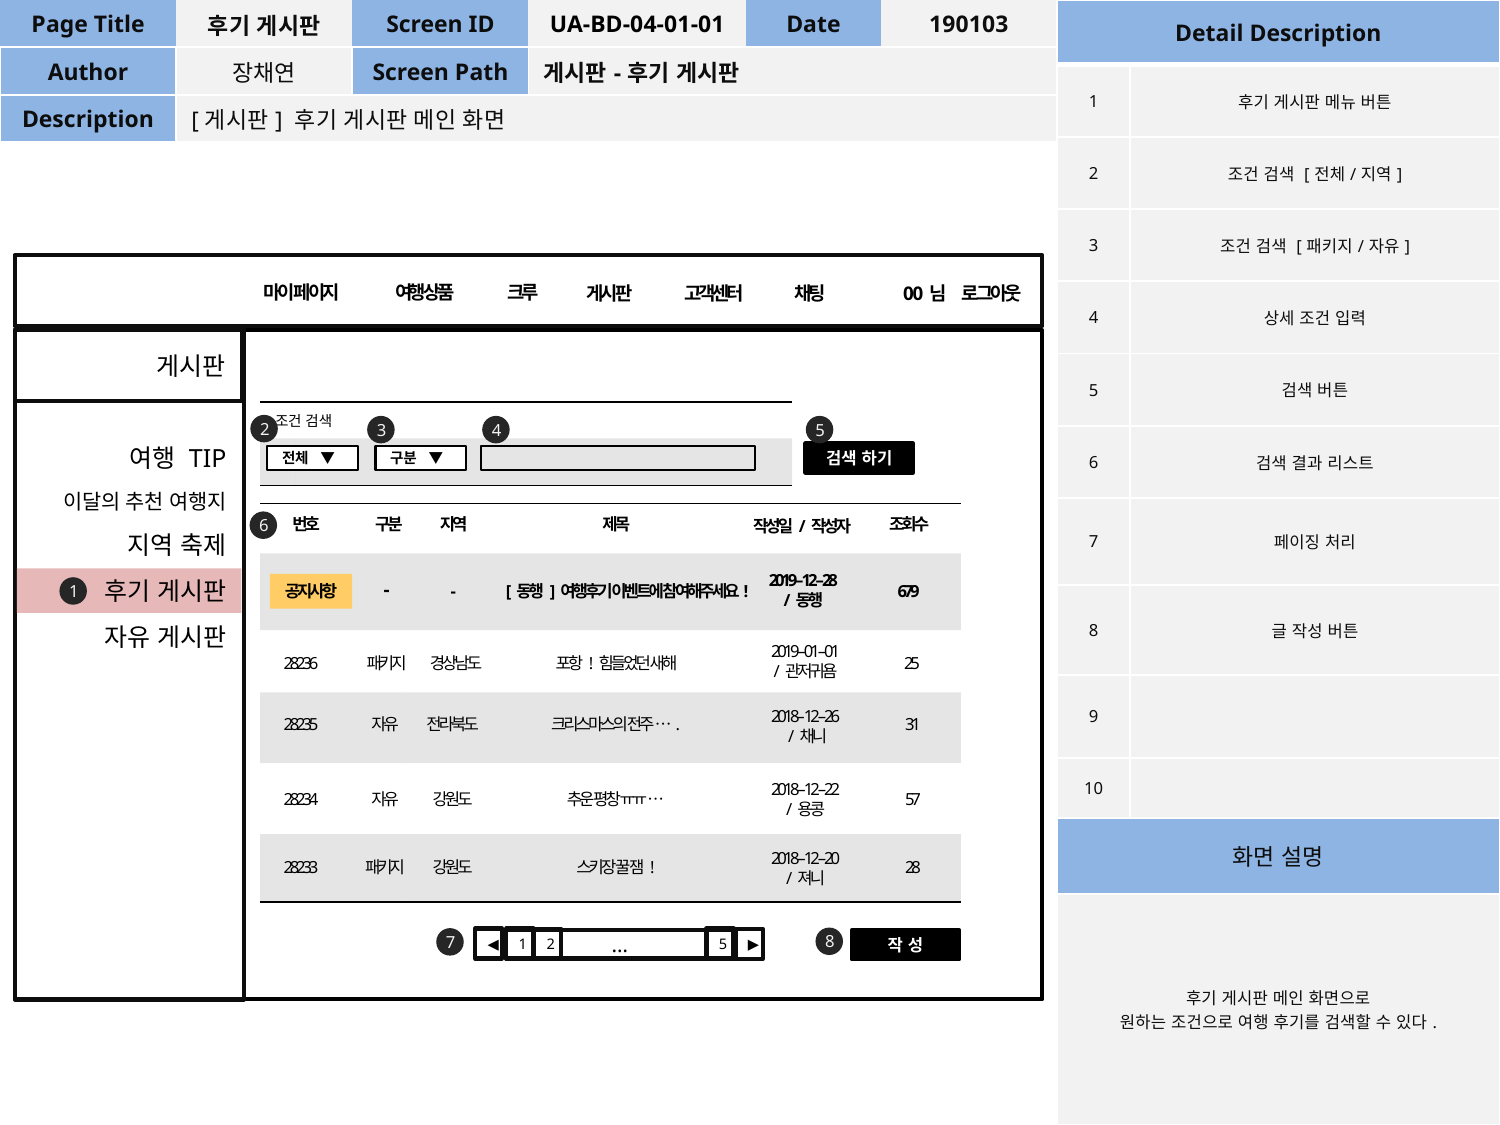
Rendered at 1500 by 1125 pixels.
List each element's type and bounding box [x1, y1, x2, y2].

table_cell [1131, 759, 1499, 817]
table_cell [1131, 210, 1499, 280]
table_cell [1058, 586, 1129, 674]
table_header [0, 0, 1056, 46]
table_cell [1, 96, 175, 141]
table_cell [1, 48, 175, 94]
table_cell [1058, 427, 1129, 497]
text_box [0, 253, 1044, 1002]
table_header [260, 504, 961, 553]
table_cell [1058, 210, 1129, 280]
table_cell [177, 48, 351, 94]
table_cell [1058, 354, 1129, 425]
table_cell [1058, 138, 1129, 208]
table_cell [529, 48, 1056, 94]
table_cell [1058, 282, 1129, 353]
table_cell [260, 553, 961, 901]
table_cell [1058, 819, 1499, 893]
table_cell [1058, 895, 1499, 1124]
table_cell [1131, 282, 1499, 353]
table_cell [1131, 676, 1499, 757]
table_cell [1058, 759, 1129, 817]
table_cell [177, 96, 1056, 141]
table_cell [1131, 427, 1499, 497]
table_cell [1058, 676, 1129, 757]
table_cell [1058, 499, 1129, 584]
table_cell [353, 48, 528, 94]
table_cell [1131, 586, 1499, 674]
table_cell [1131, 499, 1499, 584]
table_cell [1058, 67, 1129, 136]
table_cell [1131, 354, 1499, 425]
table_cell [1131, 138, 1499, 208]
table_header [1058, 1, 1499, 62]
table_cell [1131, 67, 1499, 136]
